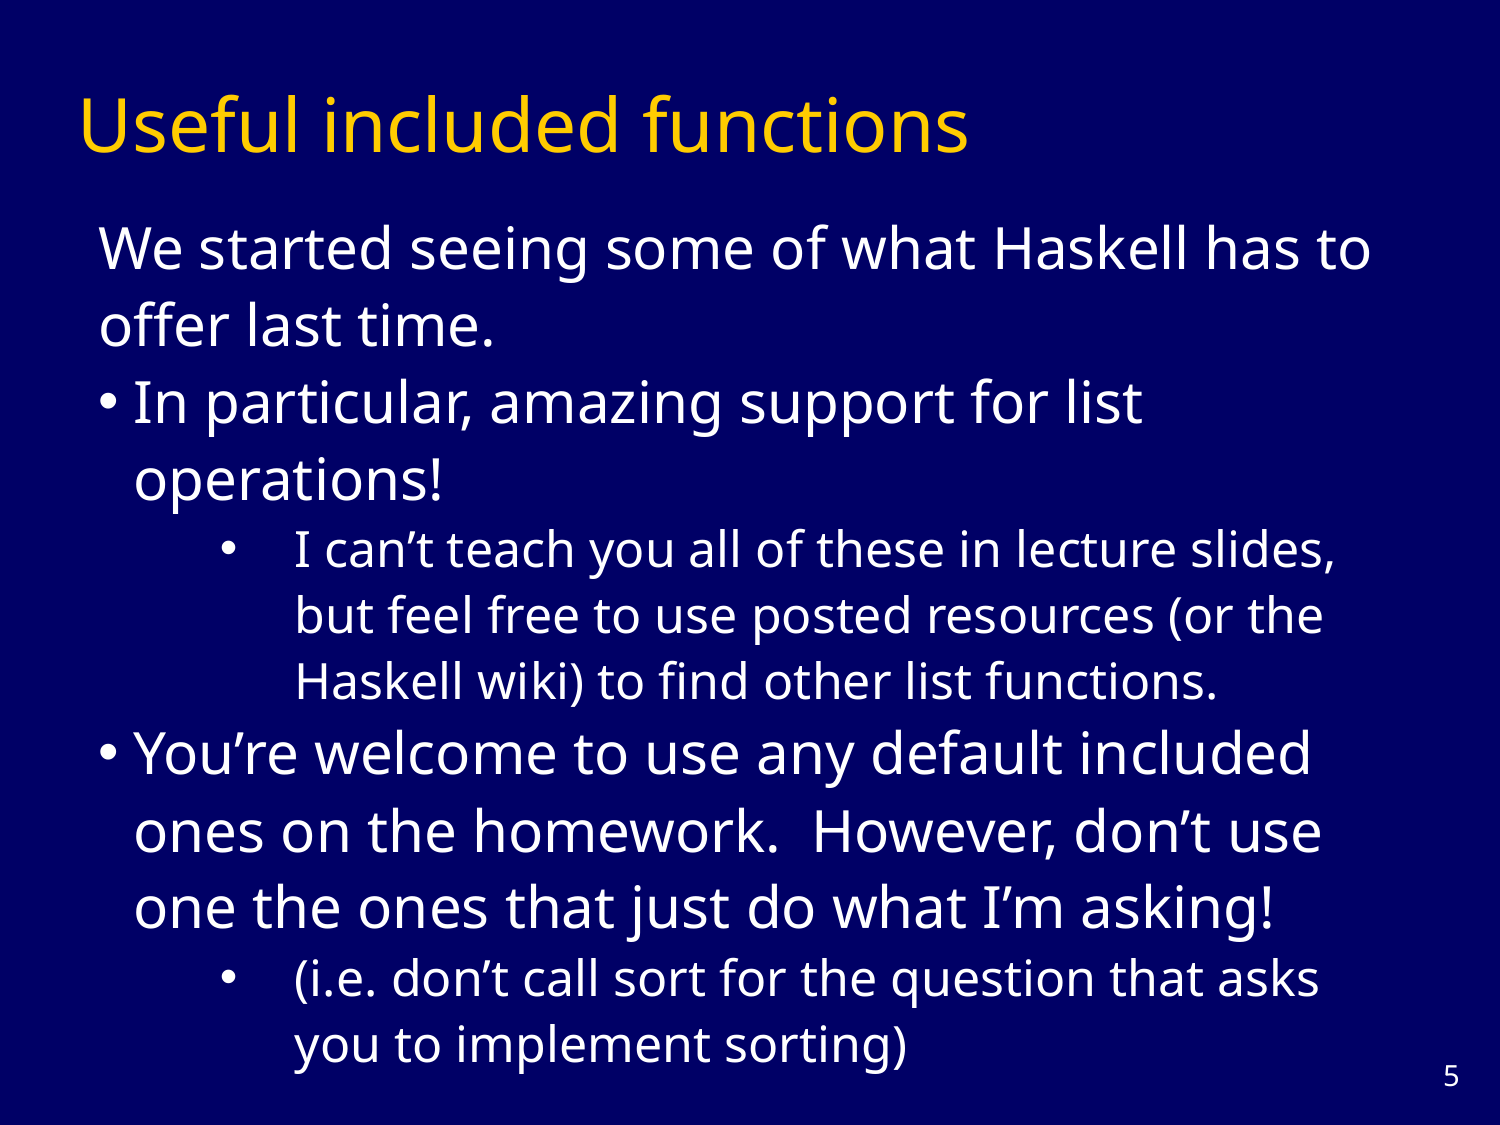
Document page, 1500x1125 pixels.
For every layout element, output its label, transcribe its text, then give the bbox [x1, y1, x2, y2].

slide_number 4 [1374, 1050, 1475, 1100]
text_box We started seeing some of what Haskell has to offer last time. In particular, amazing support for list operations! I can’t teach you all of these in lecture slides, but feel free to use posted resources (or the Haskell wiki) to find other list functions. You’re welcome to use any default included ones on the homework. However, don’t use one the ones that just do what I’m asking! (i.e. don’t call sort for the question that asks you to implement sorting) [83, 196, 1428, 1080]
title Useful included functions [62, 62, 1338, 175]
